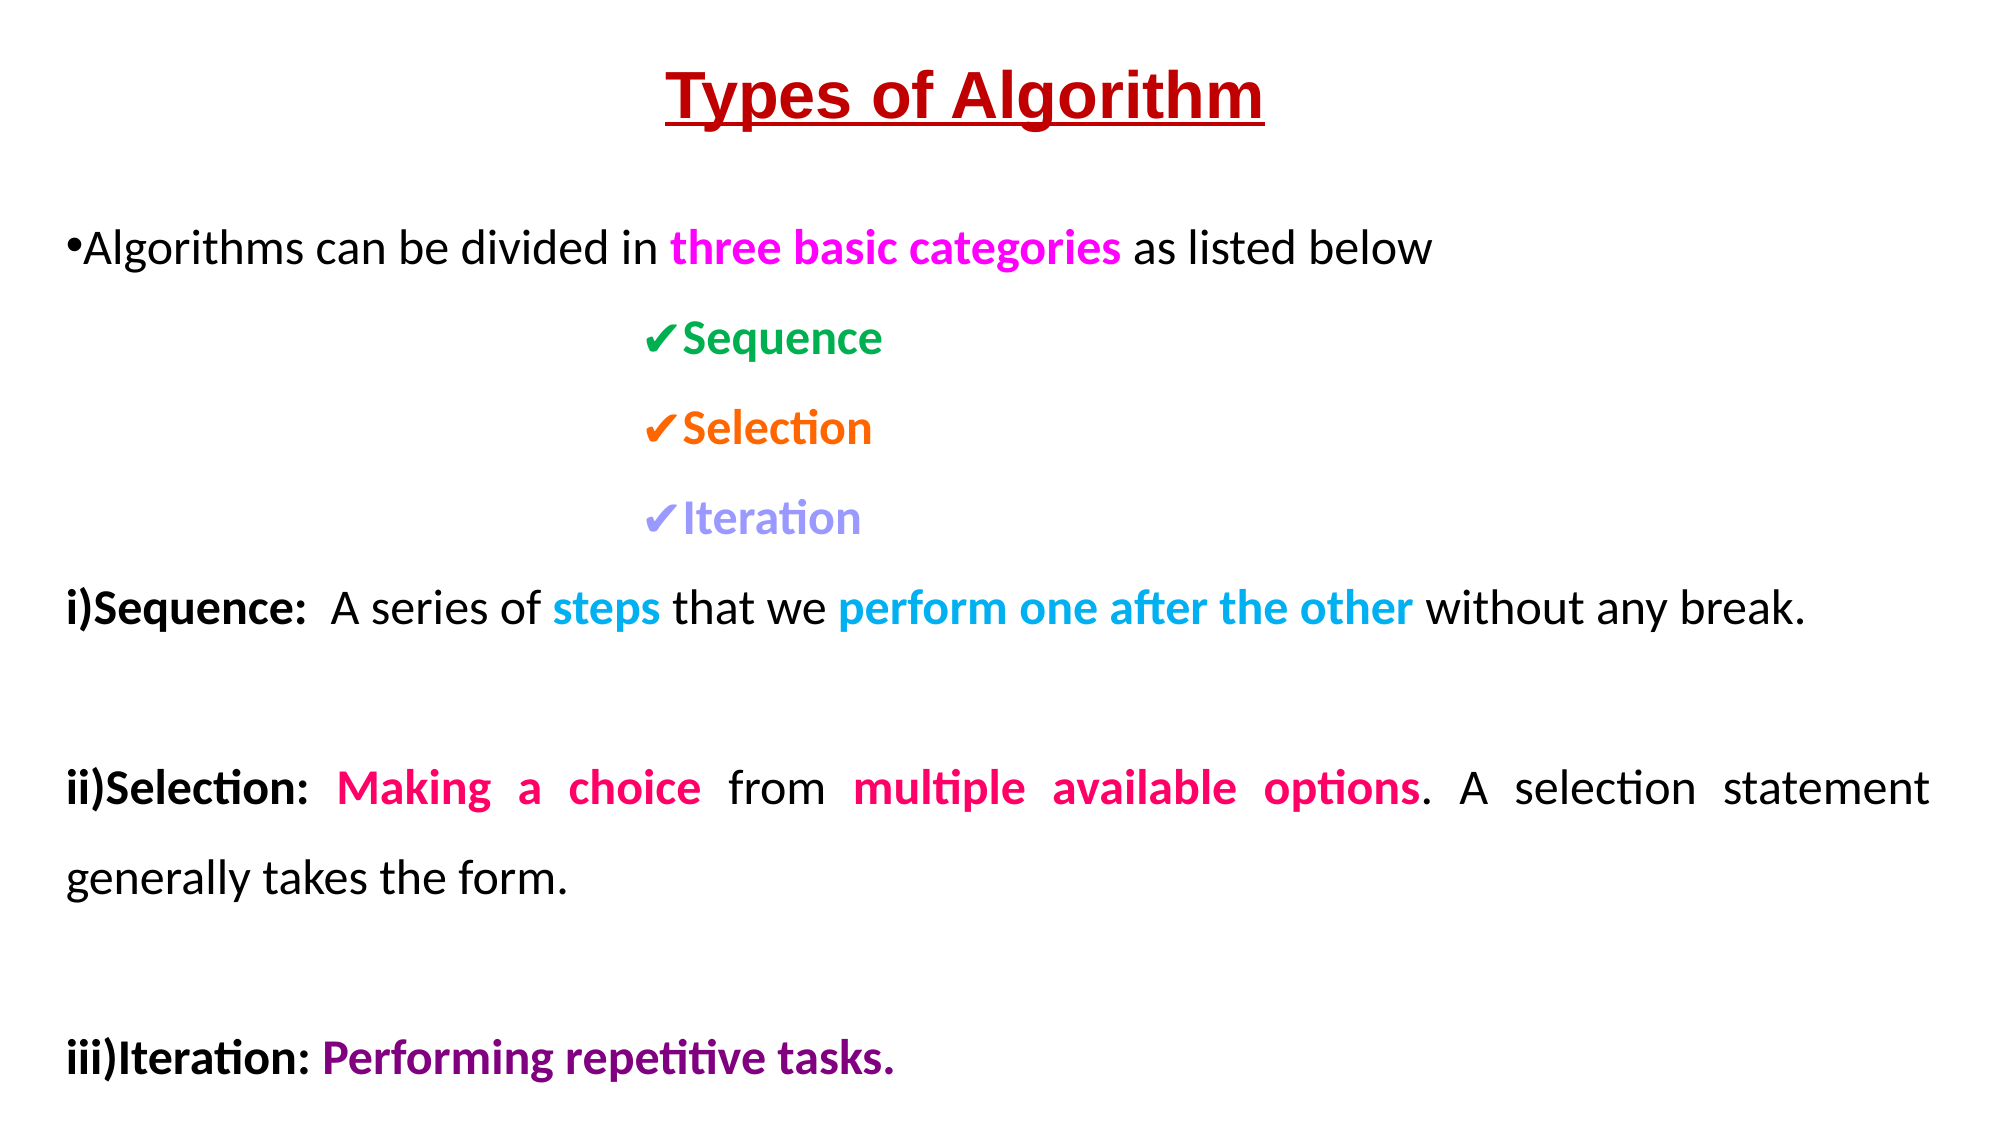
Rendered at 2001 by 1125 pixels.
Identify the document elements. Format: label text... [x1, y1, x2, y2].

text_box Algorithms can be divided in three basic categories as listed below Sequence Selection Iteration i)Sequence: A series of steps that we perform one after the other without any break. ii)Selection: Making a choice from multiple available options. A selection statement generally takes the form. iii)Iteration: Performing repetitive tasks. [50, 176, 1946, 1092]
title Types of Algorithm [65, 30, 1866, 113]
